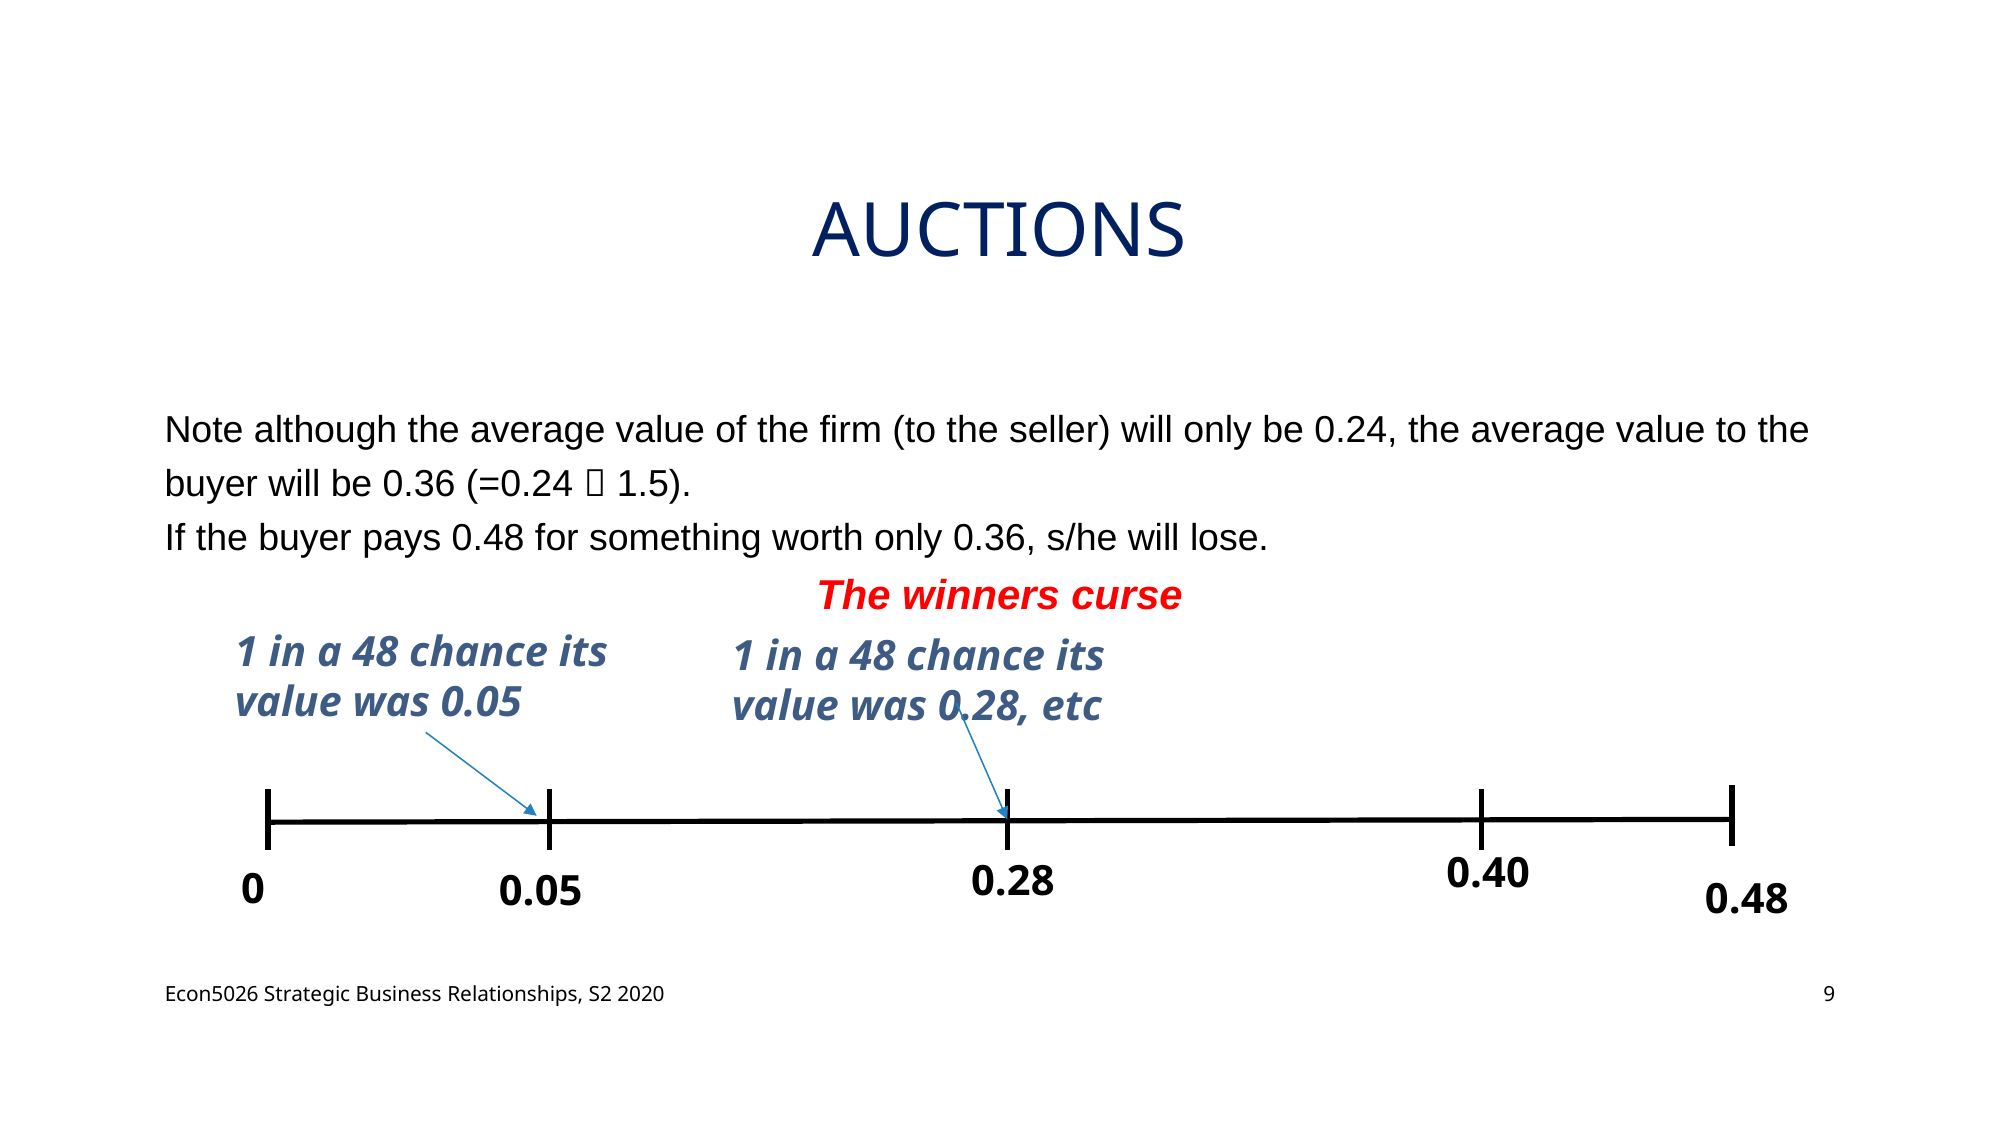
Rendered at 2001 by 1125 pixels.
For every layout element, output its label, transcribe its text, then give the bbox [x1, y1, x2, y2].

text_box 0.05 [484, 856, 616, 922]
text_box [273, 819, 426, 823]
text_box 0.28 [956, 846, 1088, 912]
slide_number 9 [1724, 965, 1851, 1025]
footer Econ5026 Strategic Business Relationships, S2 2020 [149, 965, 1245, 1025]
title Auctions [149, 101, 1851, 364]
list Note although the average value of the firm (to the seller) will only be 0.24, the average value to the buyer will be 0.36 (=0.24  1.5). If the buyer pays 0.48 for something worth only 0.36, s/he will lose. The winners curse [149, 388, 1850, 950]
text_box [1014, 819, 1477, 823]
text_box 0.48 [1690, 864, 1822, 930]
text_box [1485, 819, 1728, 823]
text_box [553, 819, 951, 823]
text_box 0.40 [1431, 838, 1563, 904]
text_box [956, 702, 1008, 820]
text_box 1 in a 48 chance its value was 0.28, etc [717, 621, 1129, 737]
text_box 0 [226, 854, 310, 919]
text_box 1 in a 48 chance its value was 0.05 [220, 617, 632, 733]
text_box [425, 733, 537, 816]
